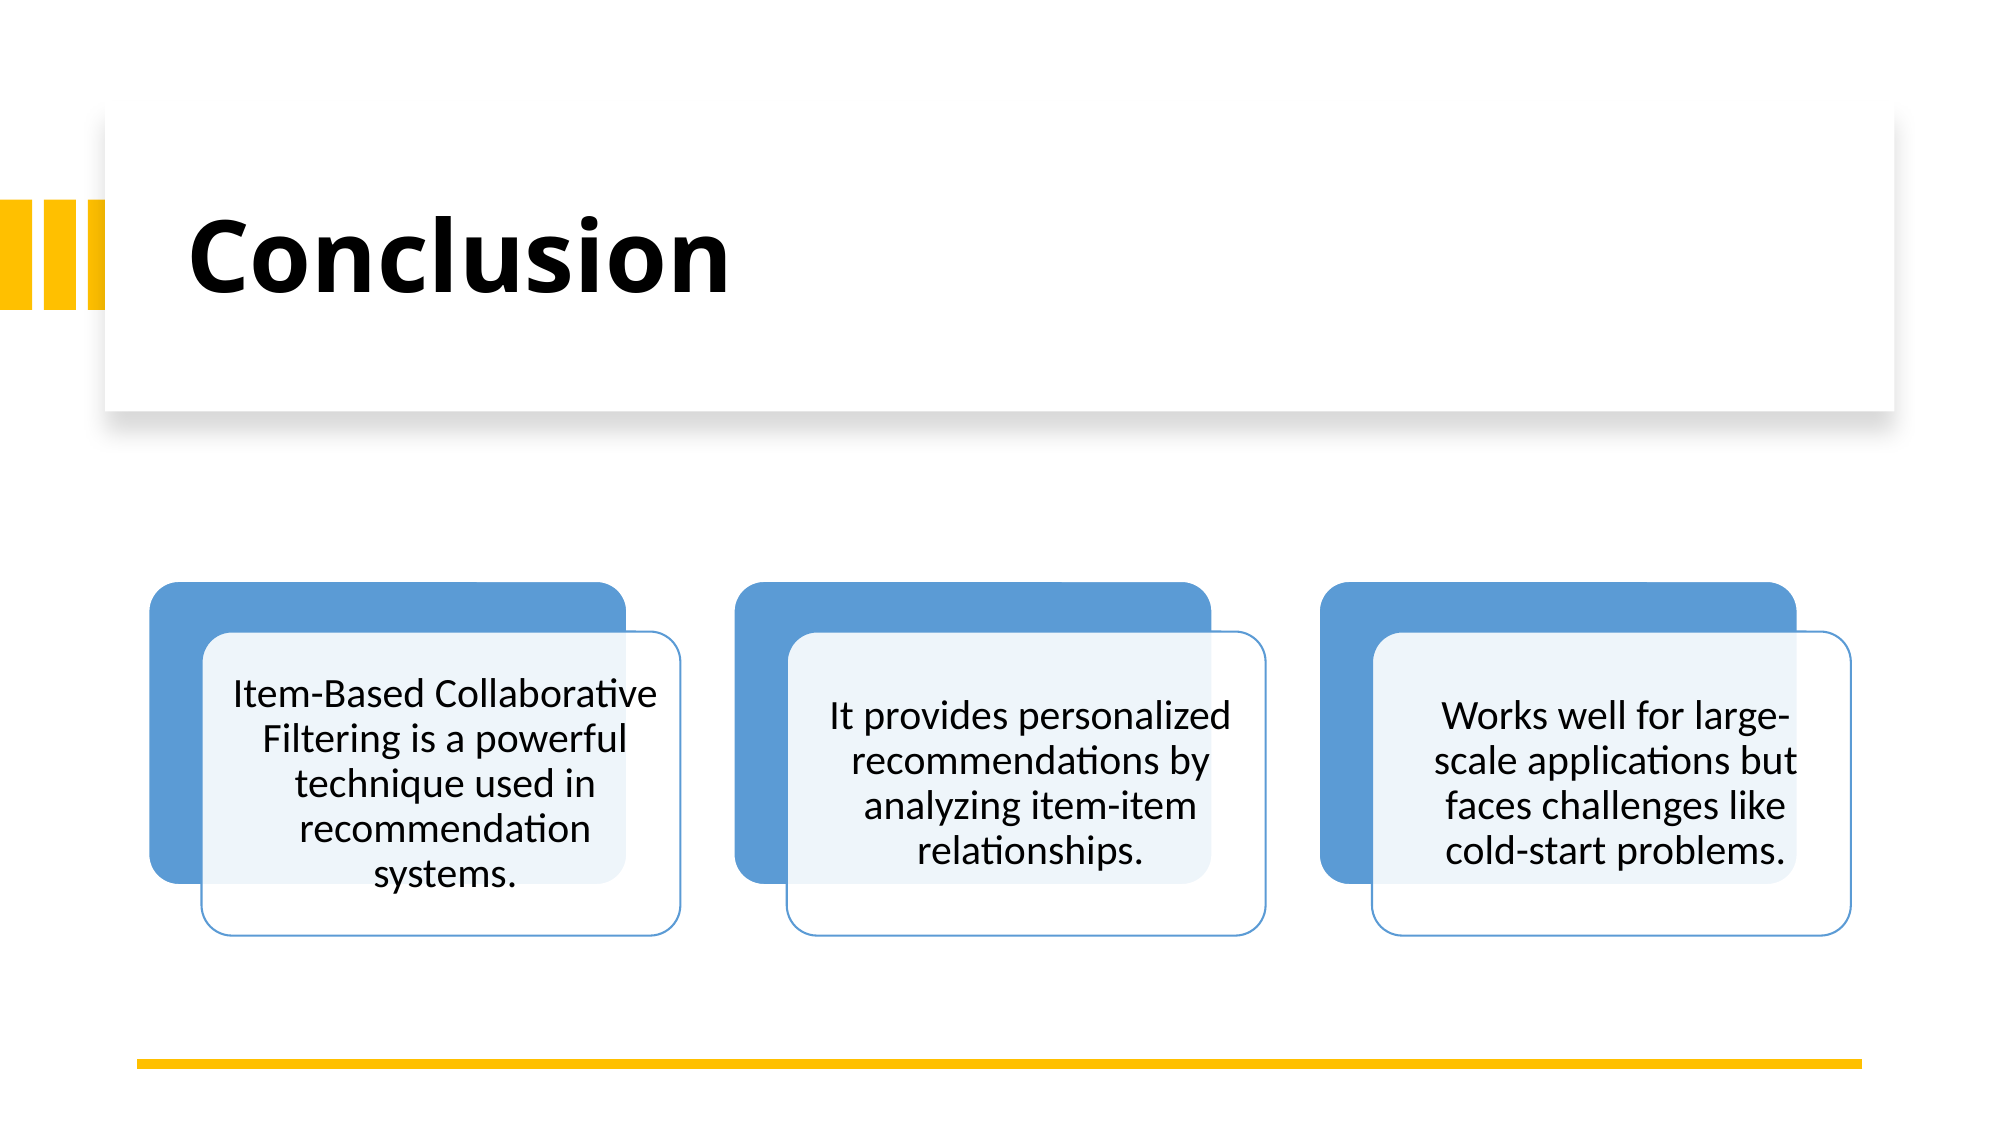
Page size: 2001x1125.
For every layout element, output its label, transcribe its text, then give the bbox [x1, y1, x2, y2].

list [148, 494, 1851, 1022]
text_box [0, 0, 2000, 1125]
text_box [0, 199, 120, 311]
text_box [104, 100, 1895, 412]
title Conclusion [171, 132, 1840, 388]
